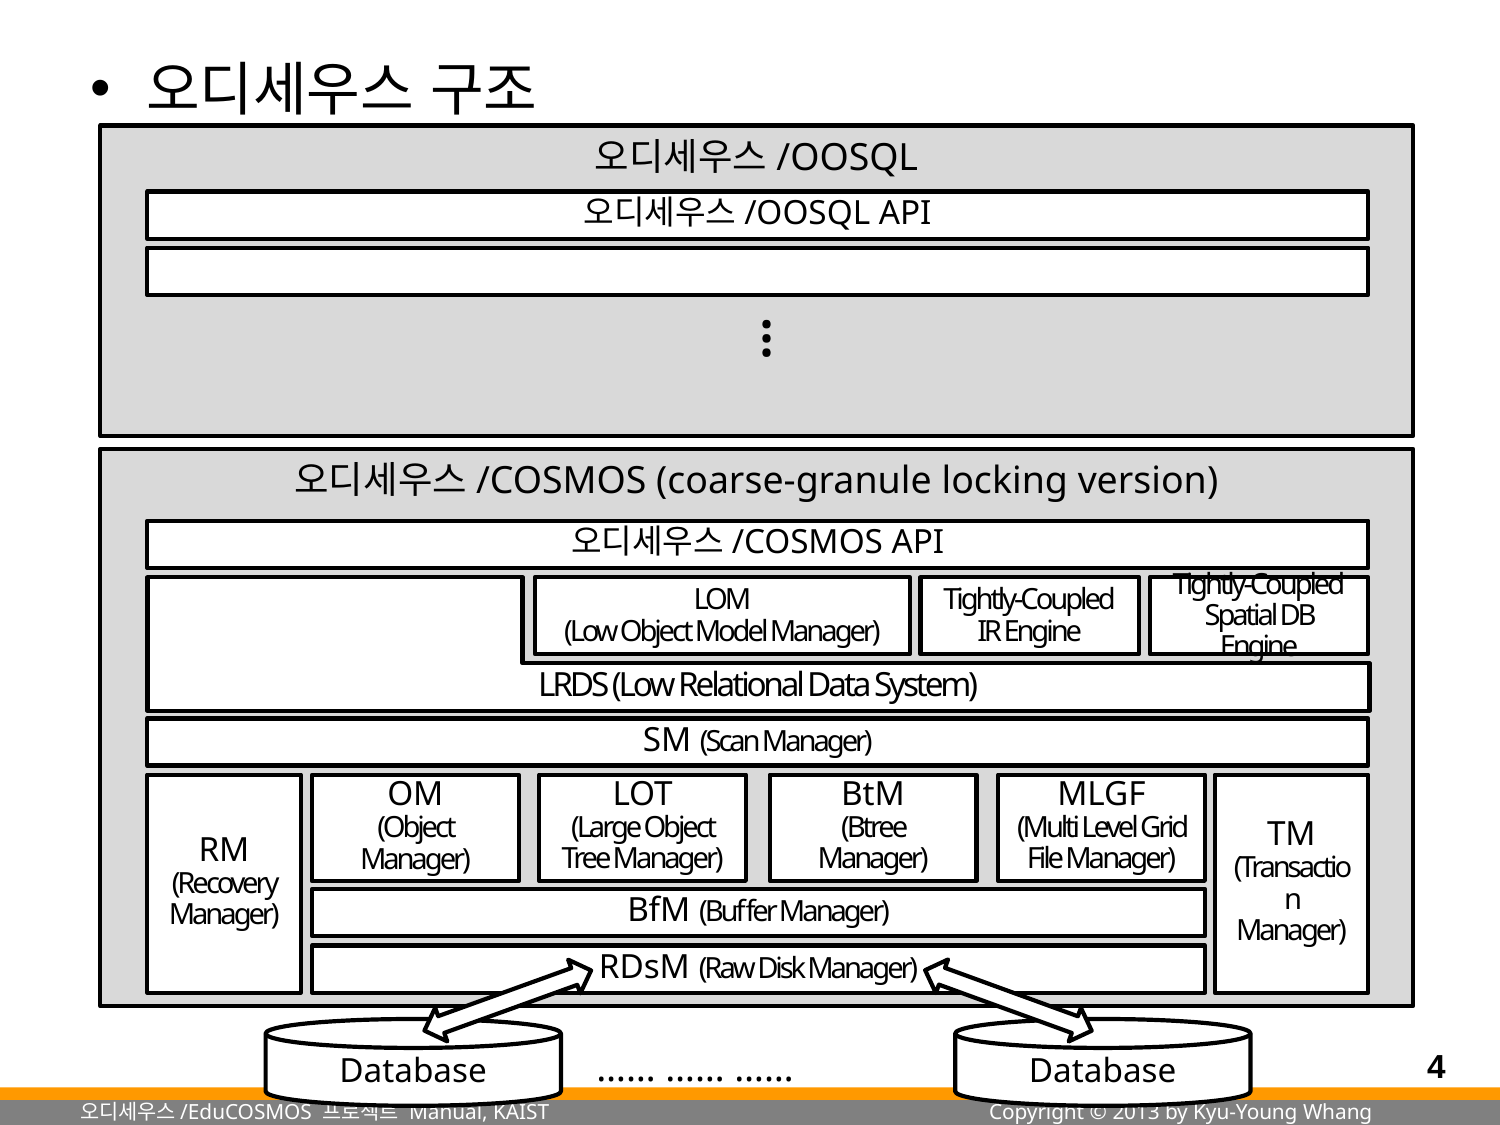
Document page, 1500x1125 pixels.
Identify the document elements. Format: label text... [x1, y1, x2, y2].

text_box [100, 125, 1414, 1107]
list 오디세우스 구조 [75, 45, 1425, 823]
